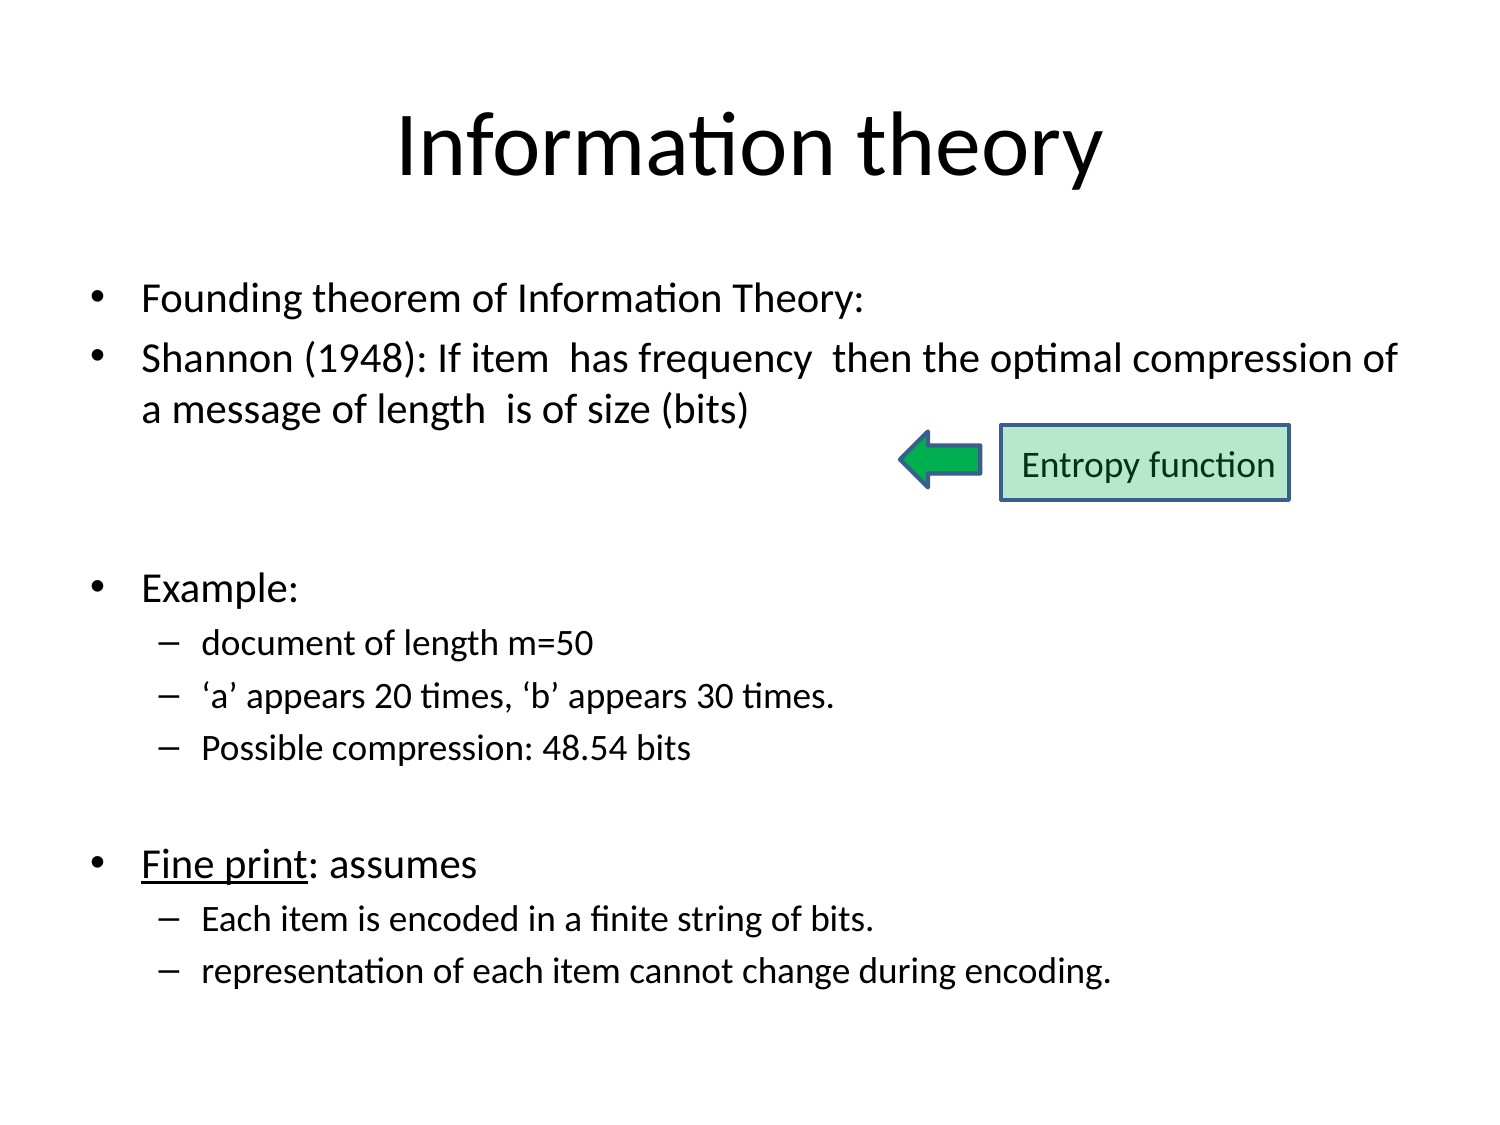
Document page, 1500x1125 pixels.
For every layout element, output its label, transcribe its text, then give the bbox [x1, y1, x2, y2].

text_box [999, 423, 1291, 502]
title Information theory [75, 45, 1425, 233]
text_box [897, 429, 983, 490]
